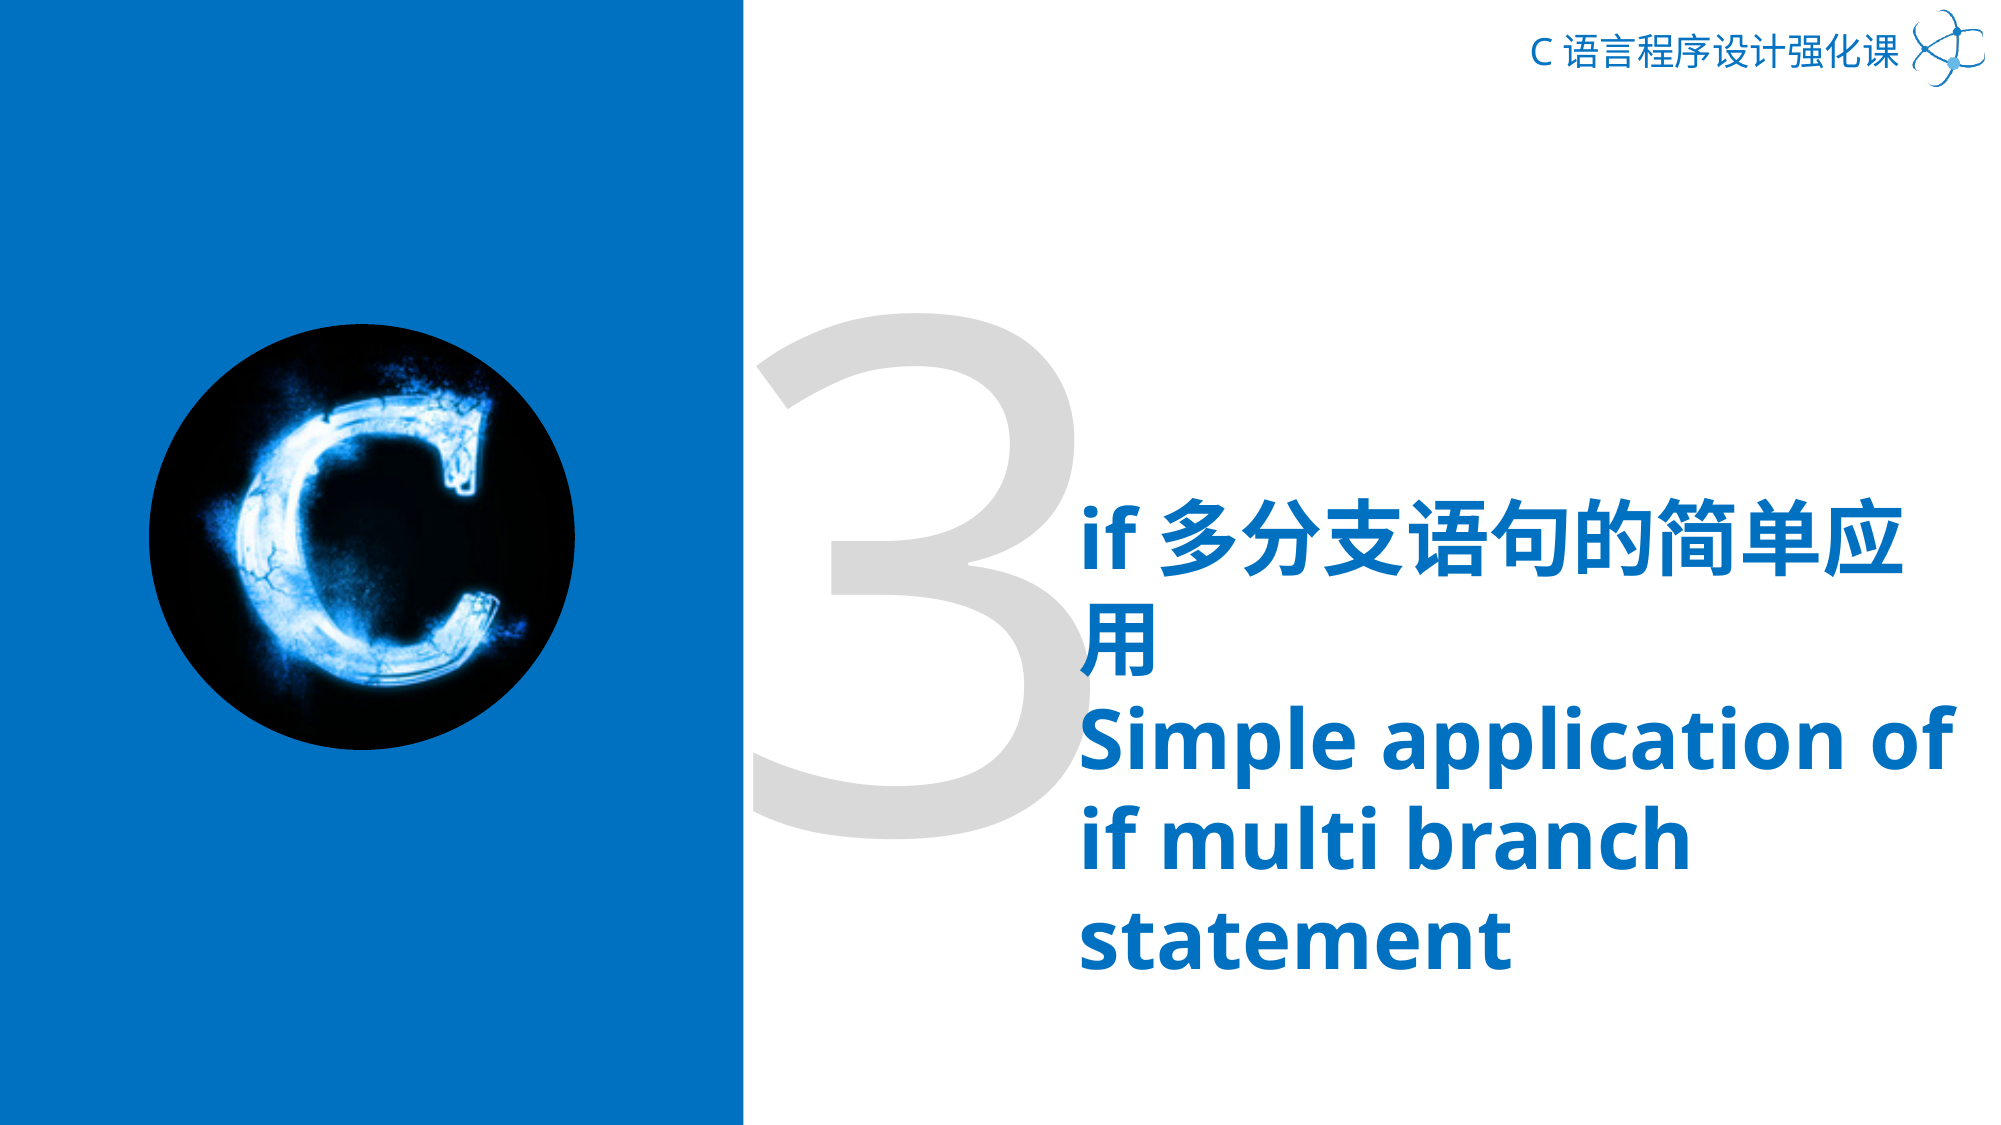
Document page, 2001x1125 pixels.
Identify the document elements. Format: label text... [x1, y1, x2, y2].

text_box if多分支语句的简单应用 Simple application of if multi branch statement [1063, 479, 2000, 994]
text_box [0, 0, 744, 1125]
picture [1828, 1, 2000, 94]
text_box 3 [706, 108, 1046, 984]
picture [148, 324, 575, 750]
